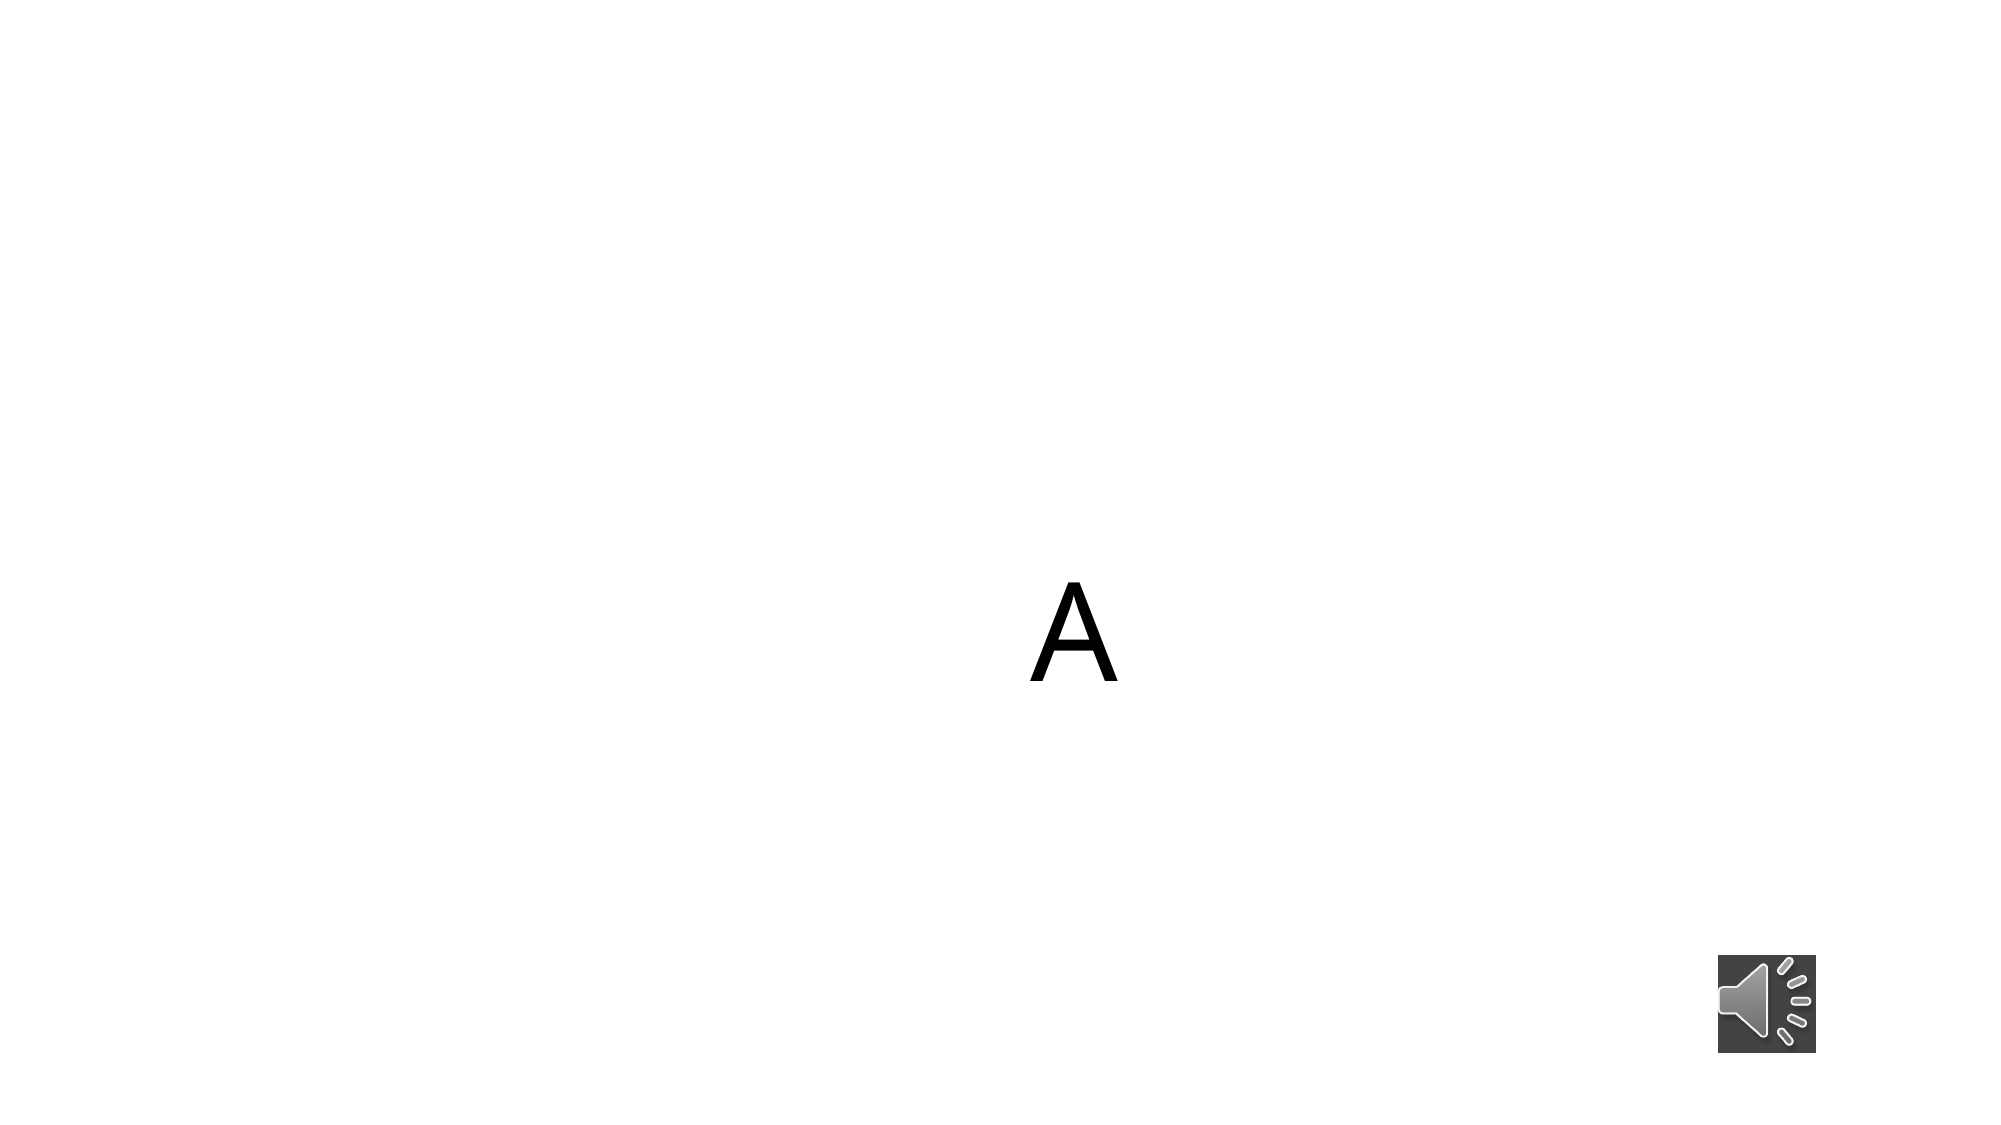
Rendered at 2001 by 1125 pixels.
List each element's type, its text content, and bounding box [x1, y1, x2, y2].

title A [192, 656, 1957, 719]
picture [1716, 954, 1817, 1054]
